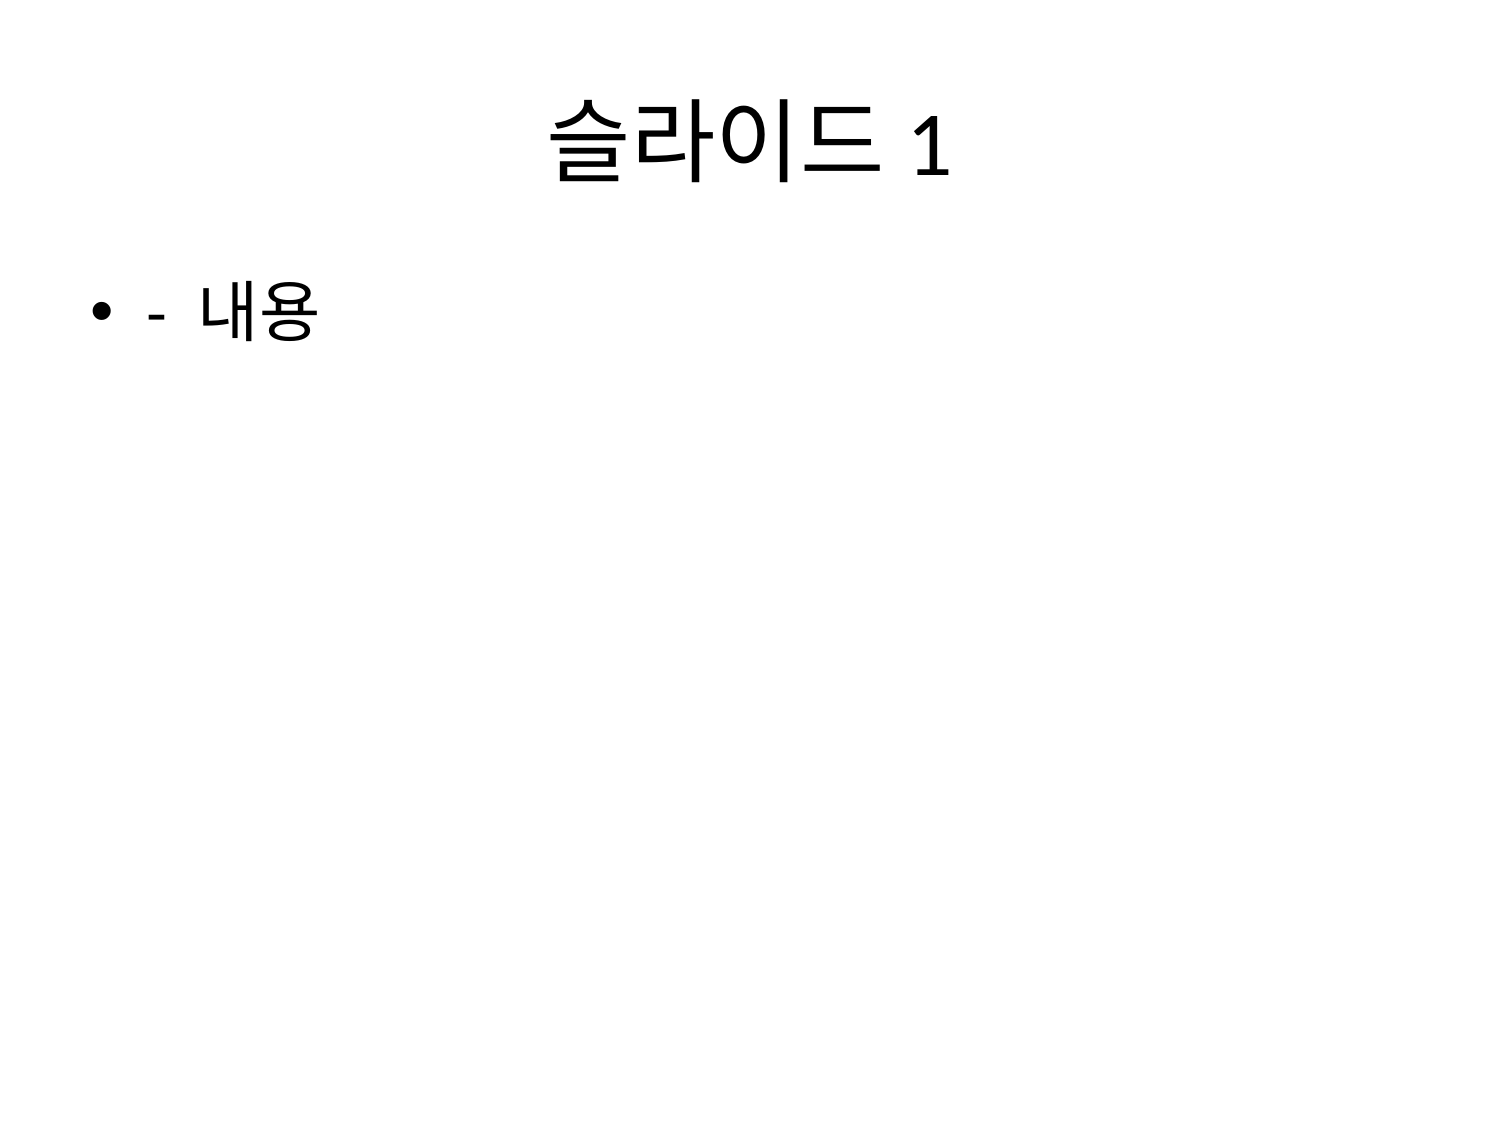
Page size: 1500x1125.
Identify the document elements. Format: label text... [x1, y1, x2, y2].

list - 내용 [75, 262, 1425, 1005]
title 슬라이드1 [75, 45, 1425, 233]
